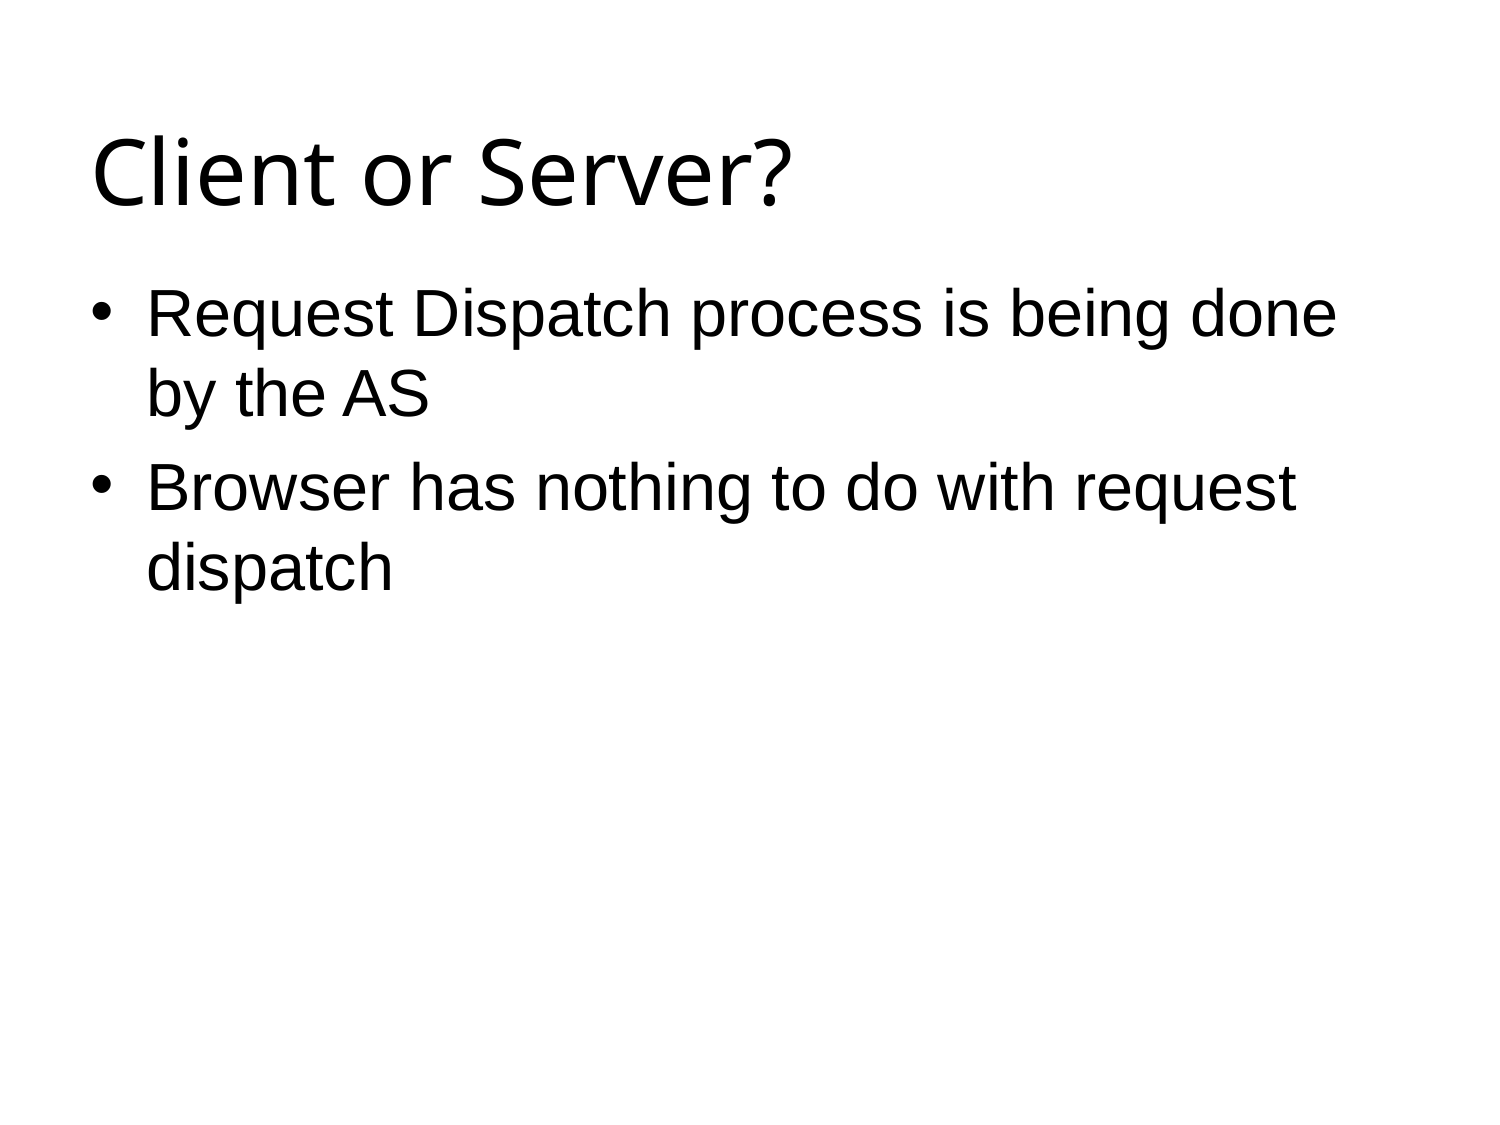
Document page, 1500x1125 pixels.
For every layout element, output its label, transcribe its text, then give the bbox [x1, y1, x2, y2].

title Client or Server? [74, 74, 1426, 262]
list Request Dispatch process is being done by the AS Browser has nothing to do with request dispatch [74, 262, 1426, 1006]
